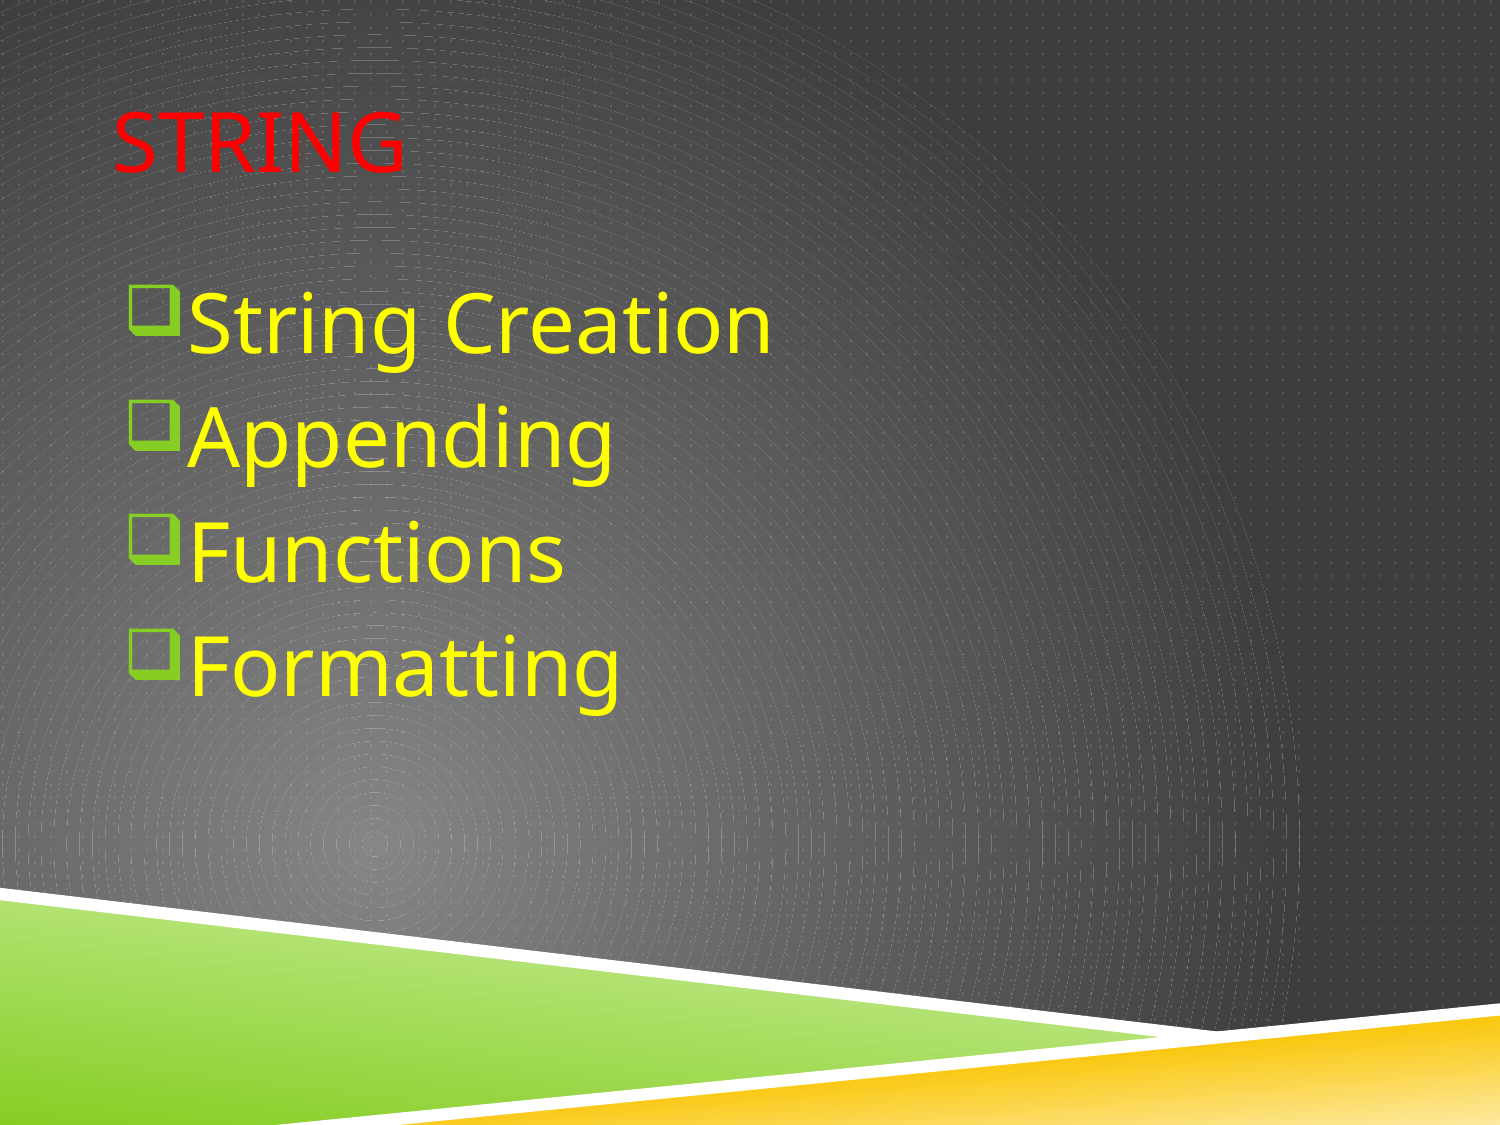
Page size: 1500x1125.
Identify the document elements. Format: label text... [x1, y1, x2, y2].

list String Creation Appending Functions Formatting [112, 262, 1388, 875]
title string [112, 45, 1388, 233]
